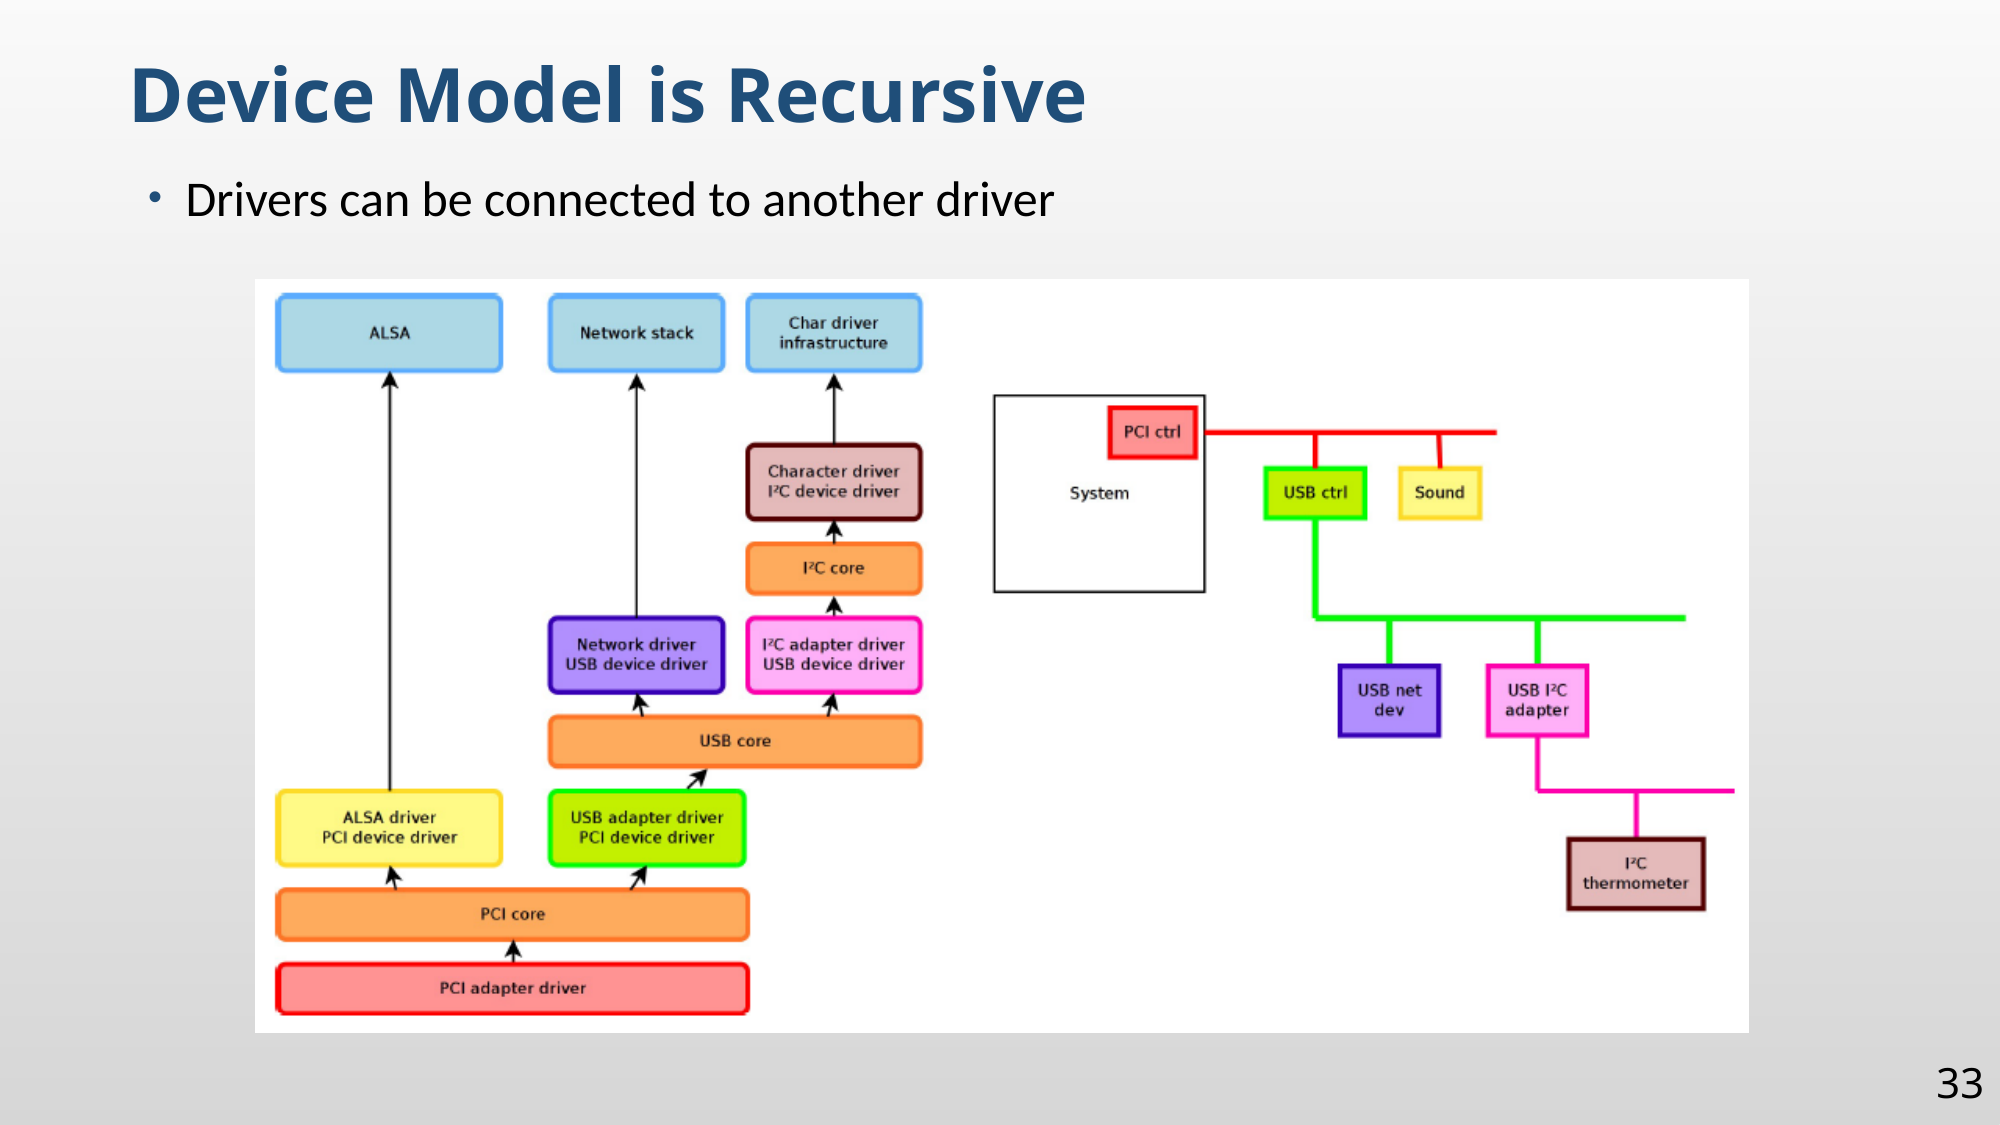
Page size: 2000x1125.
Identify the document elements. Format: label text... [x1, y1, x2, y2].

picture [255, 279, 1749, 1033]
text_box Drivers can be connected to another driver [125, 146, 1945, 1076]
text_box 33 [1811, 1070, 2000, 1101]
text_box Device Model is Recursive [113, 30, 1886, 147]
